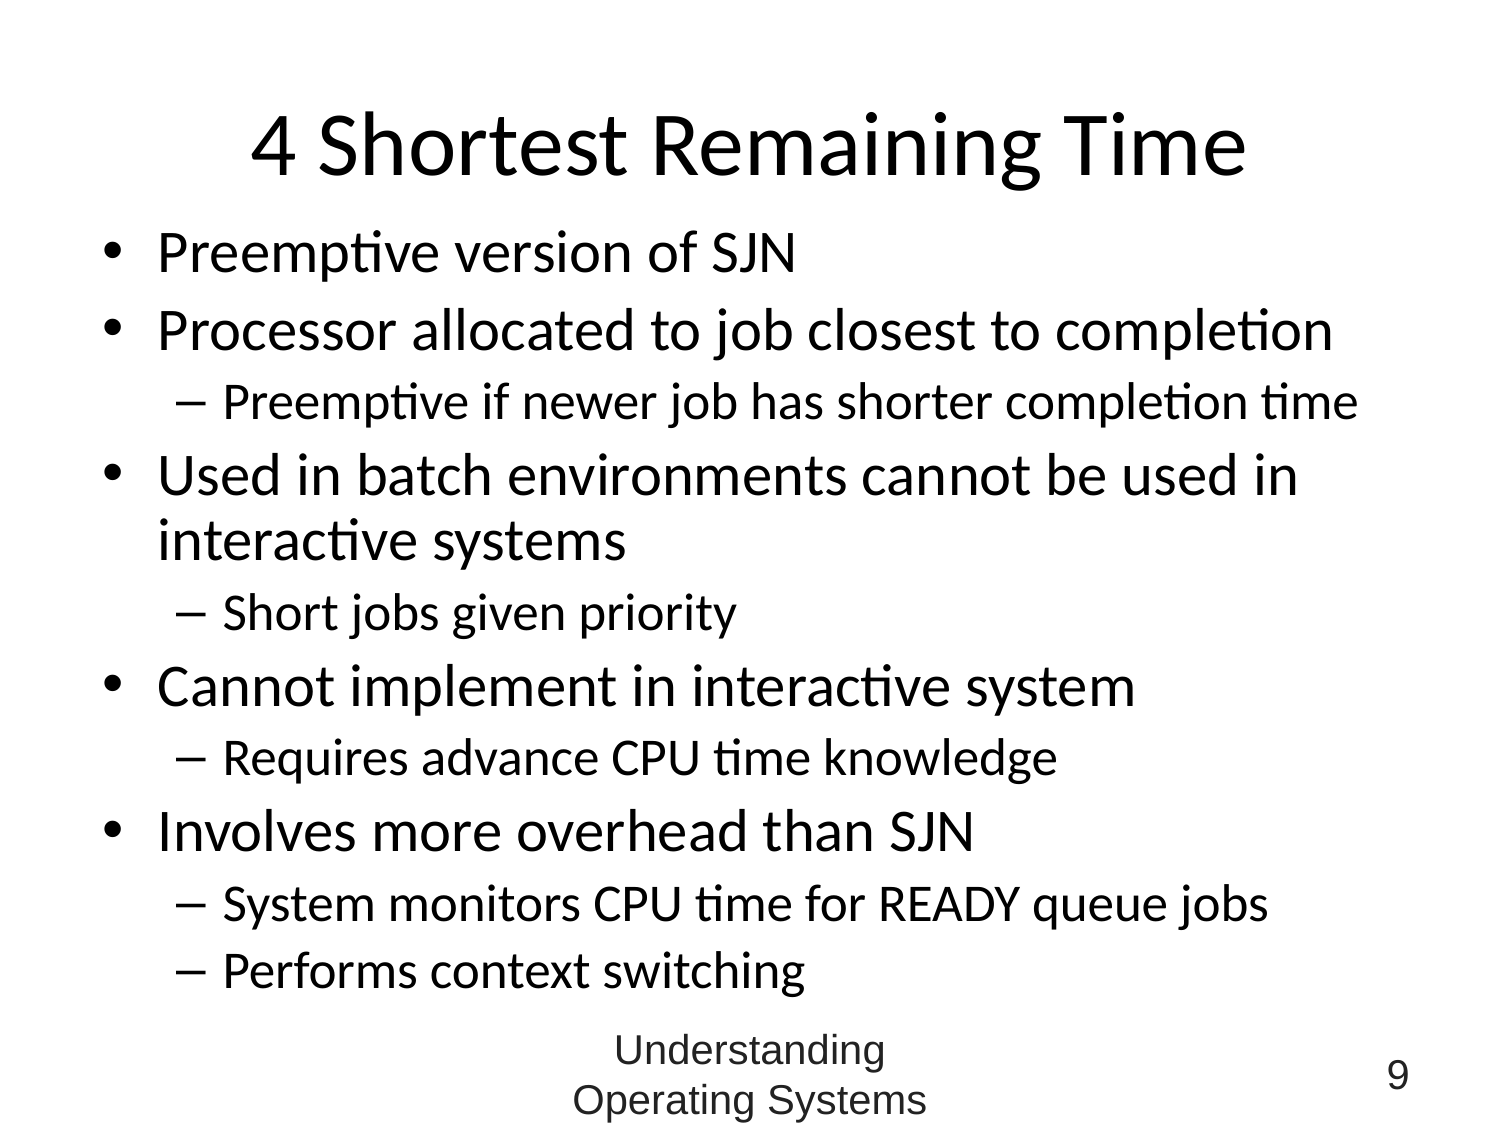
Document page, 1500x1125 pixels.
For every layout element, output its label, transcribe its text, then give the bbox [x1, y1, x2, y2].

slide_number 9 [1074, 1042, 1425, 1103]
title 4 Shortest Remaining Time [75, 45, 1425, 233]
list Preemptive version of SJN Processor allocated to job closest to completion Preemptive if newer job has shorter completion time Used in batch environments cannot be used in interactive systems Short jobs given priority Cannot implement in interactive system Requires advance CPU time knowledge Involves more overhead than SJN System monitors CPU time for READY queue jobs Performs context switching [87, 212, 1413, 1025]
footer Understanding Operating Systems [512, 1042, 988, 1103]
